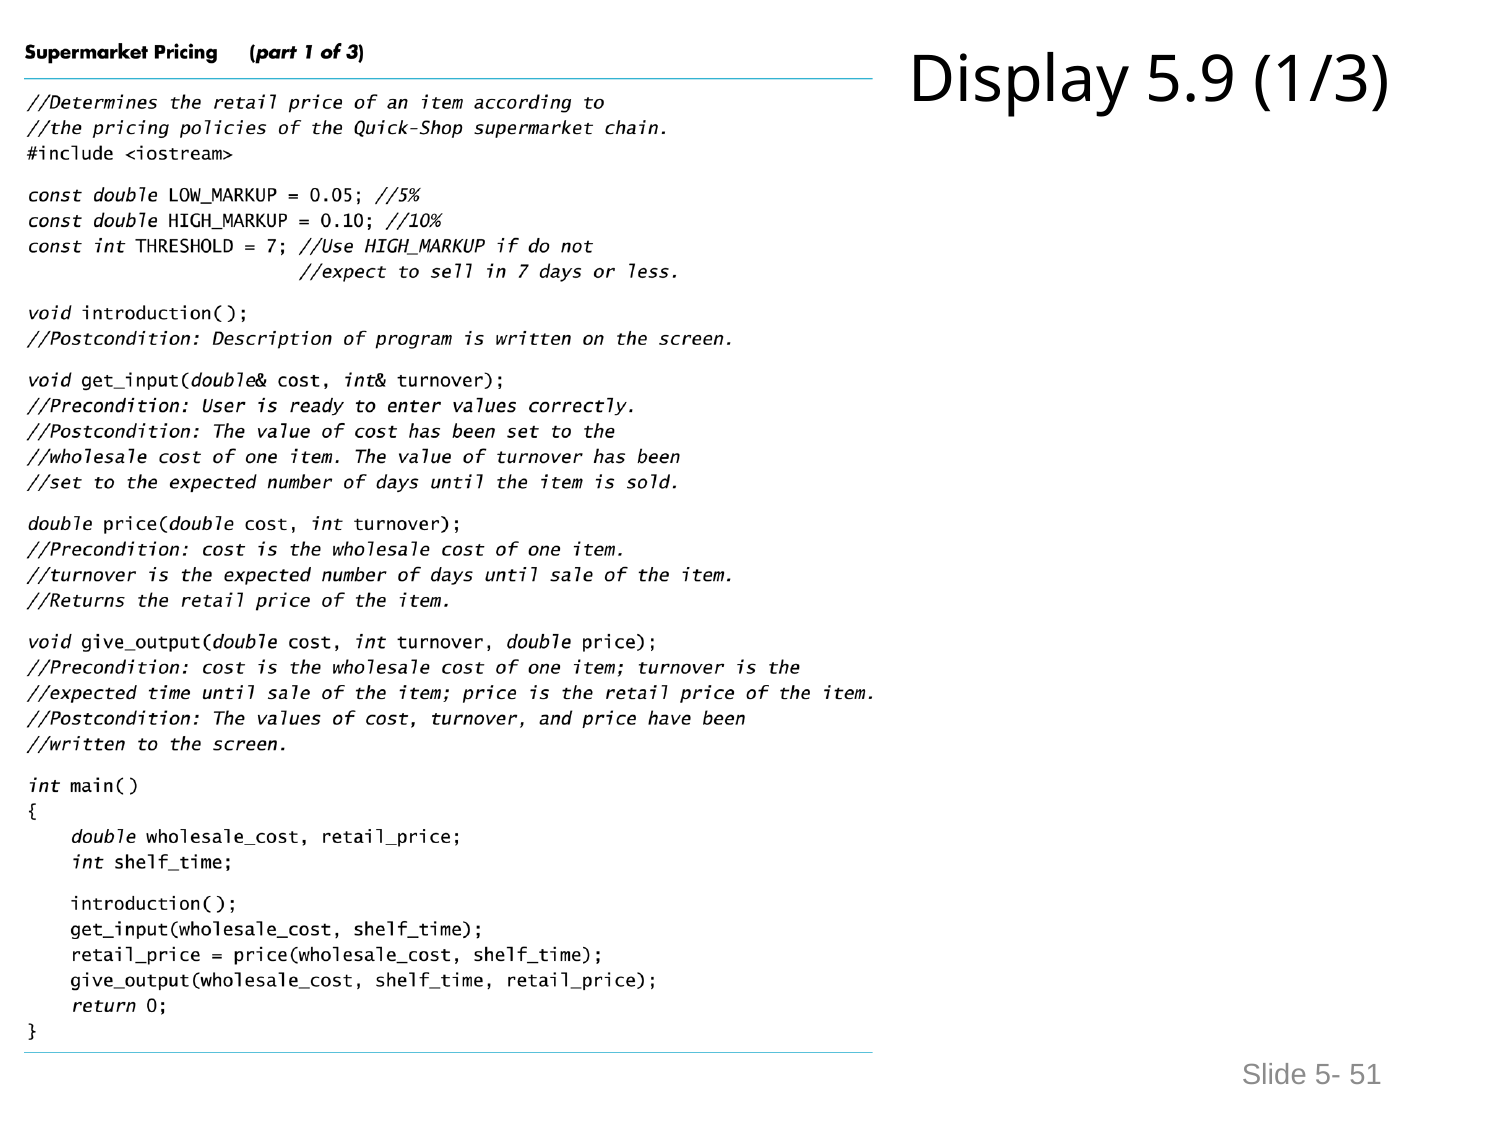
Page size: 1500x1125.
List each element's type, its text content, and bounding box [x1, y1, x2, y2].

slide_number Slide 5- 51 [1059, 1042, 1397, 1103]
picture [24, 40, 875, 1053]
title Display 5.9 (1/3) [893, 37, 1488, 201]
